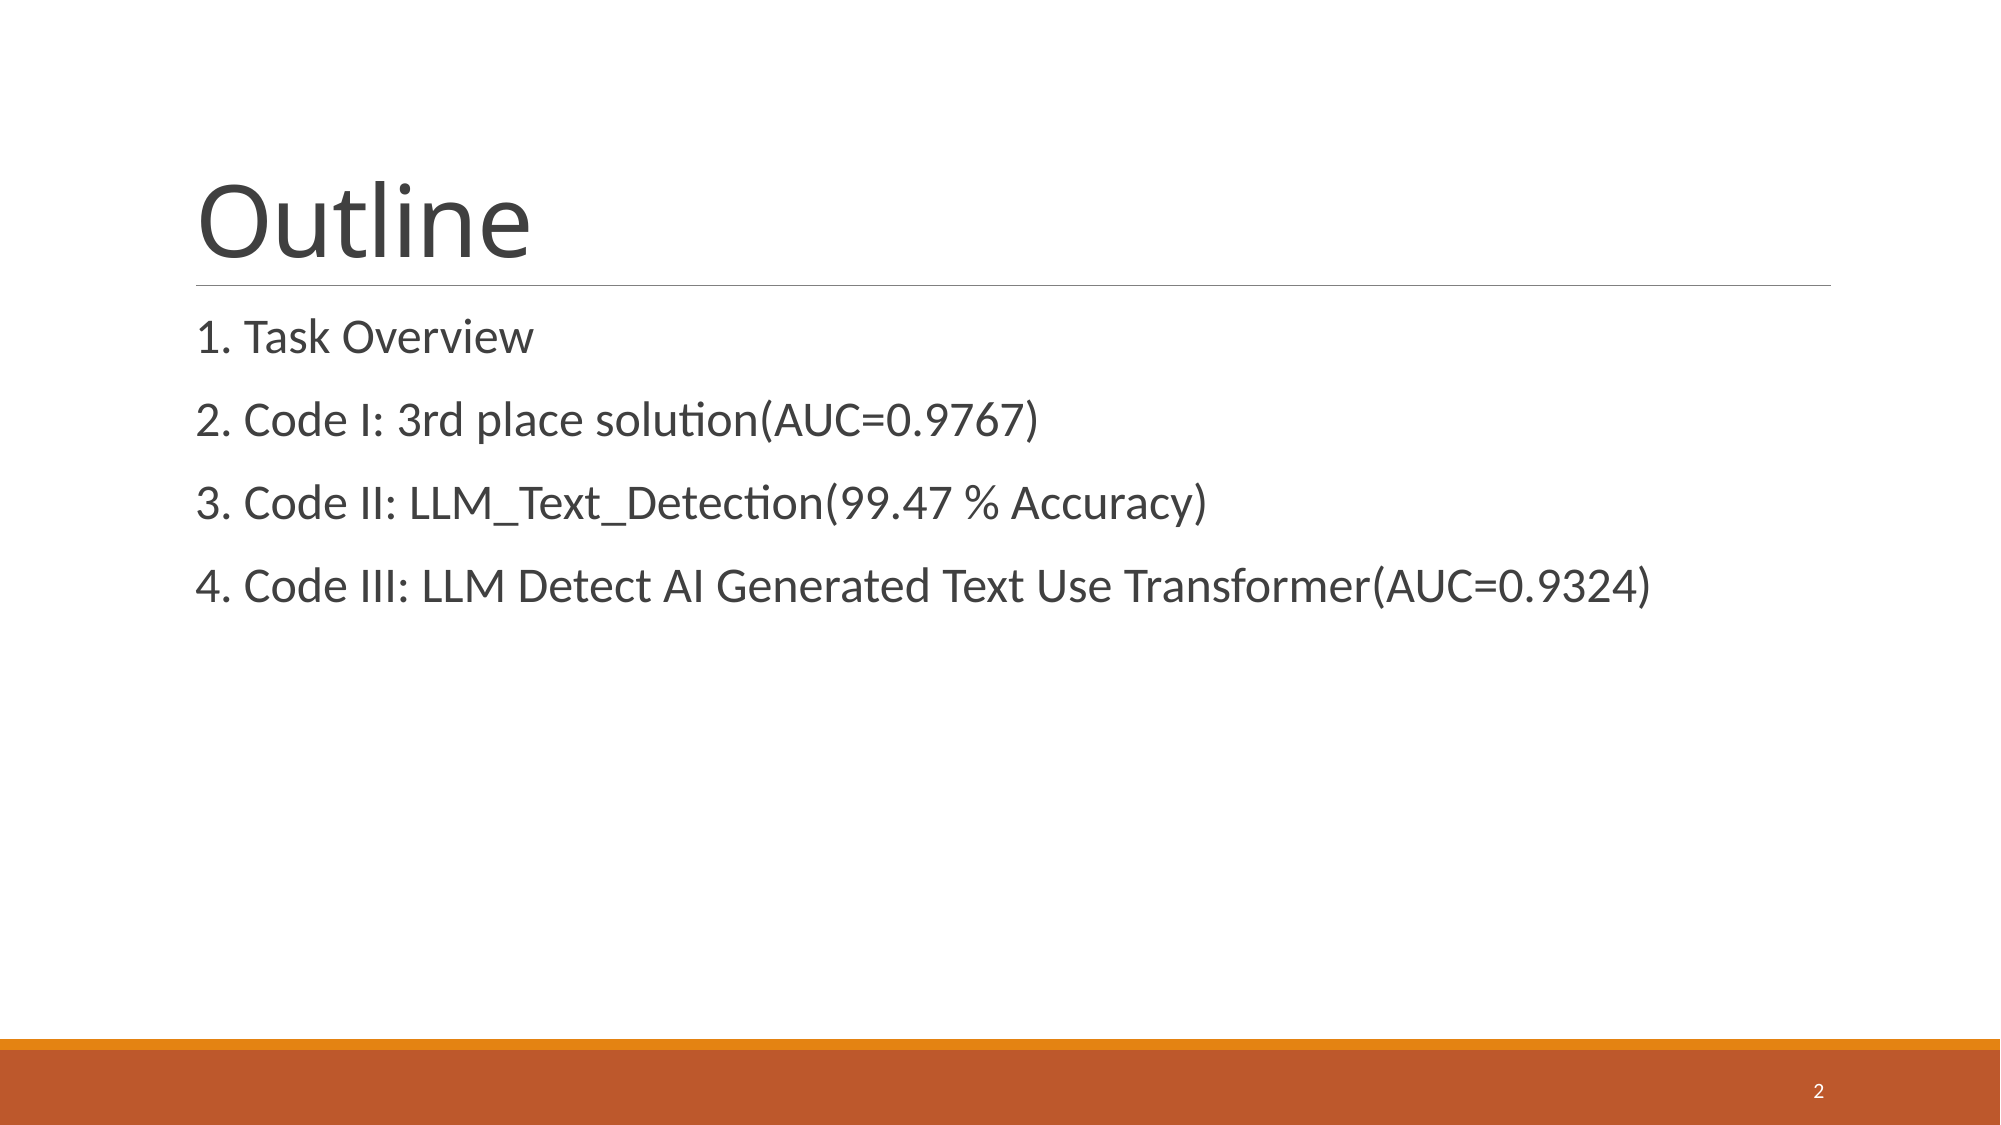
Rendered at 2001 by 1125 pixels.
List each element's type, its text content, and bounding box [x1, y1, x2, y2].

list 1. Task Overview 2. Code I: 3rd place solution(AUC=0.9767) 3. Code II: LLM_Text_Detection(99.47 % Accuracy) 4. Code III: LLM Detect AI Generated Text Use Transformer(AUC=0.9324) [180, 302, 1830, 963]
slide_number 2 [1624, 1059, 1840, 1120]
title Outline [180, 47, 1830, 285]
